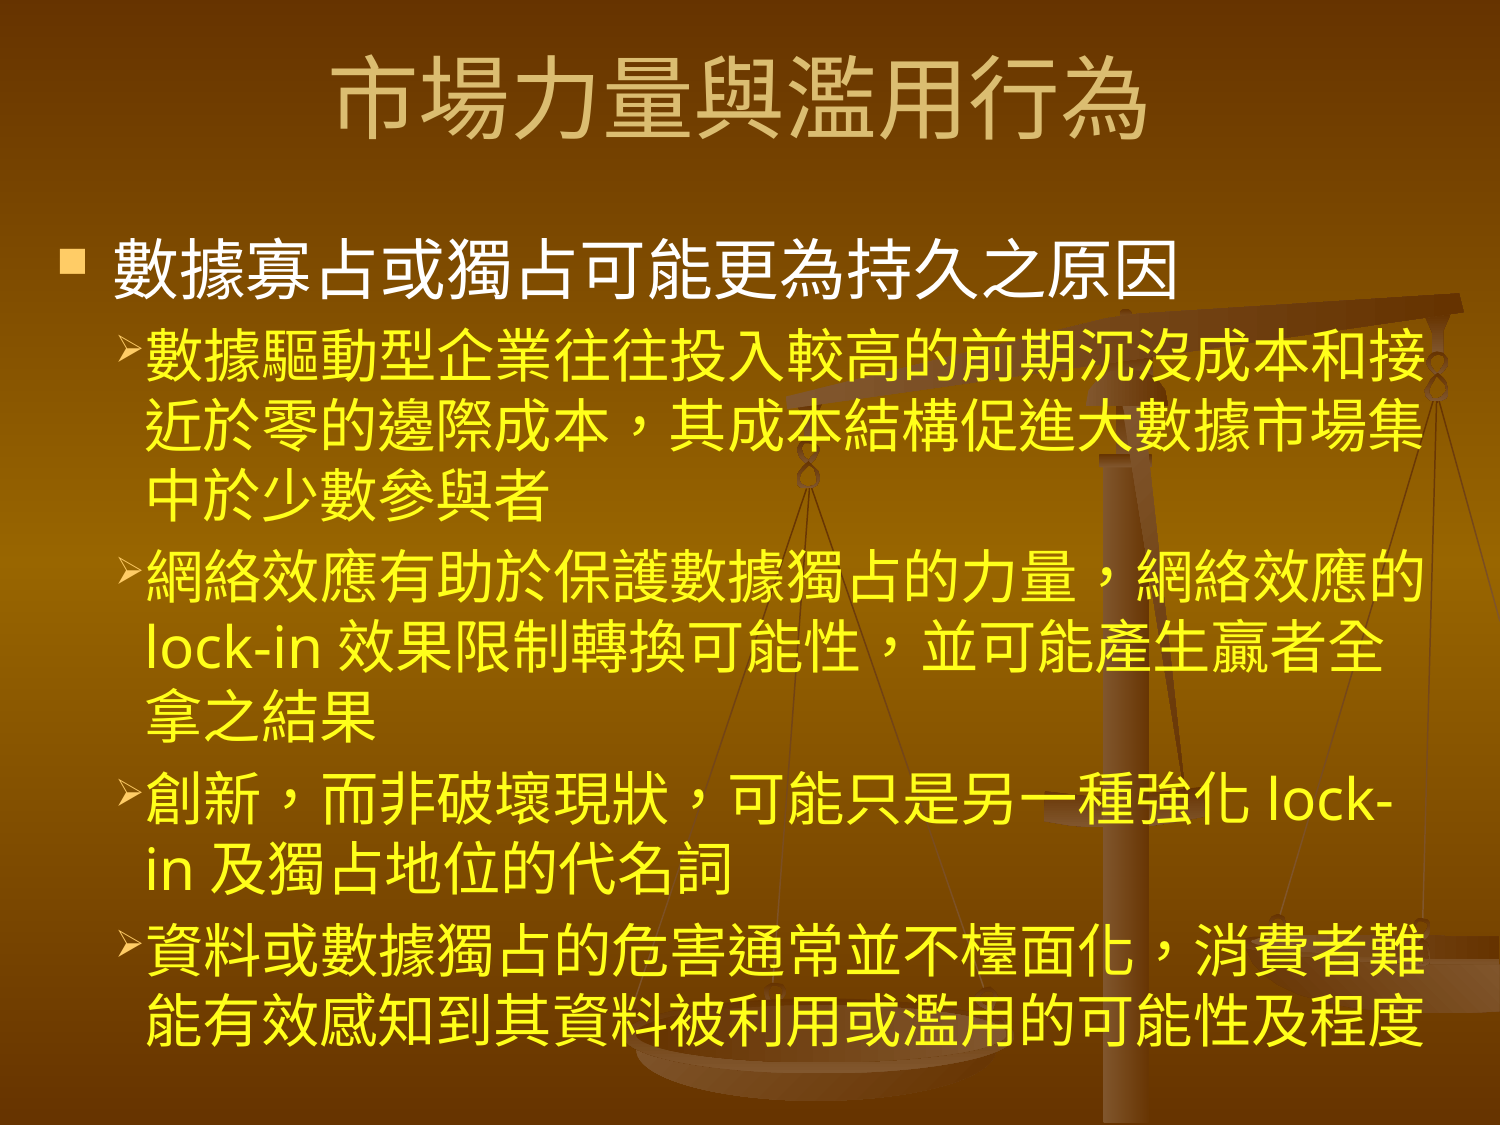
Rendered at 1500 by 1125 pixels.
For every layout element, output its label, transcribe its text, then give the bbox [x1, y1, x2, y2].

list 數據寡占或獨占可能更為持久之原因 數據驅動型企業往往投入較高的前期沉沒成本和接近於零的邊際成本，其成本結構促進大數據市場集中於少數參與者 網絡效應有助於保護數據獨占的力量，網絡效應的lock-in效果限制轉換可能性，並可能產生贏者全拿之結果 創新，而非破壞現狀，可能只是另一種強化lock-in及獨占地位的代名詞 資料或數據獨占的危害通常並不檯面化，消費者難能有效感知到其資料被利用或濫用的可能性及程度 [41, 219, 1448, 1083]
title 市場力量與濫用行為 [64, 18, 1416, 173]
